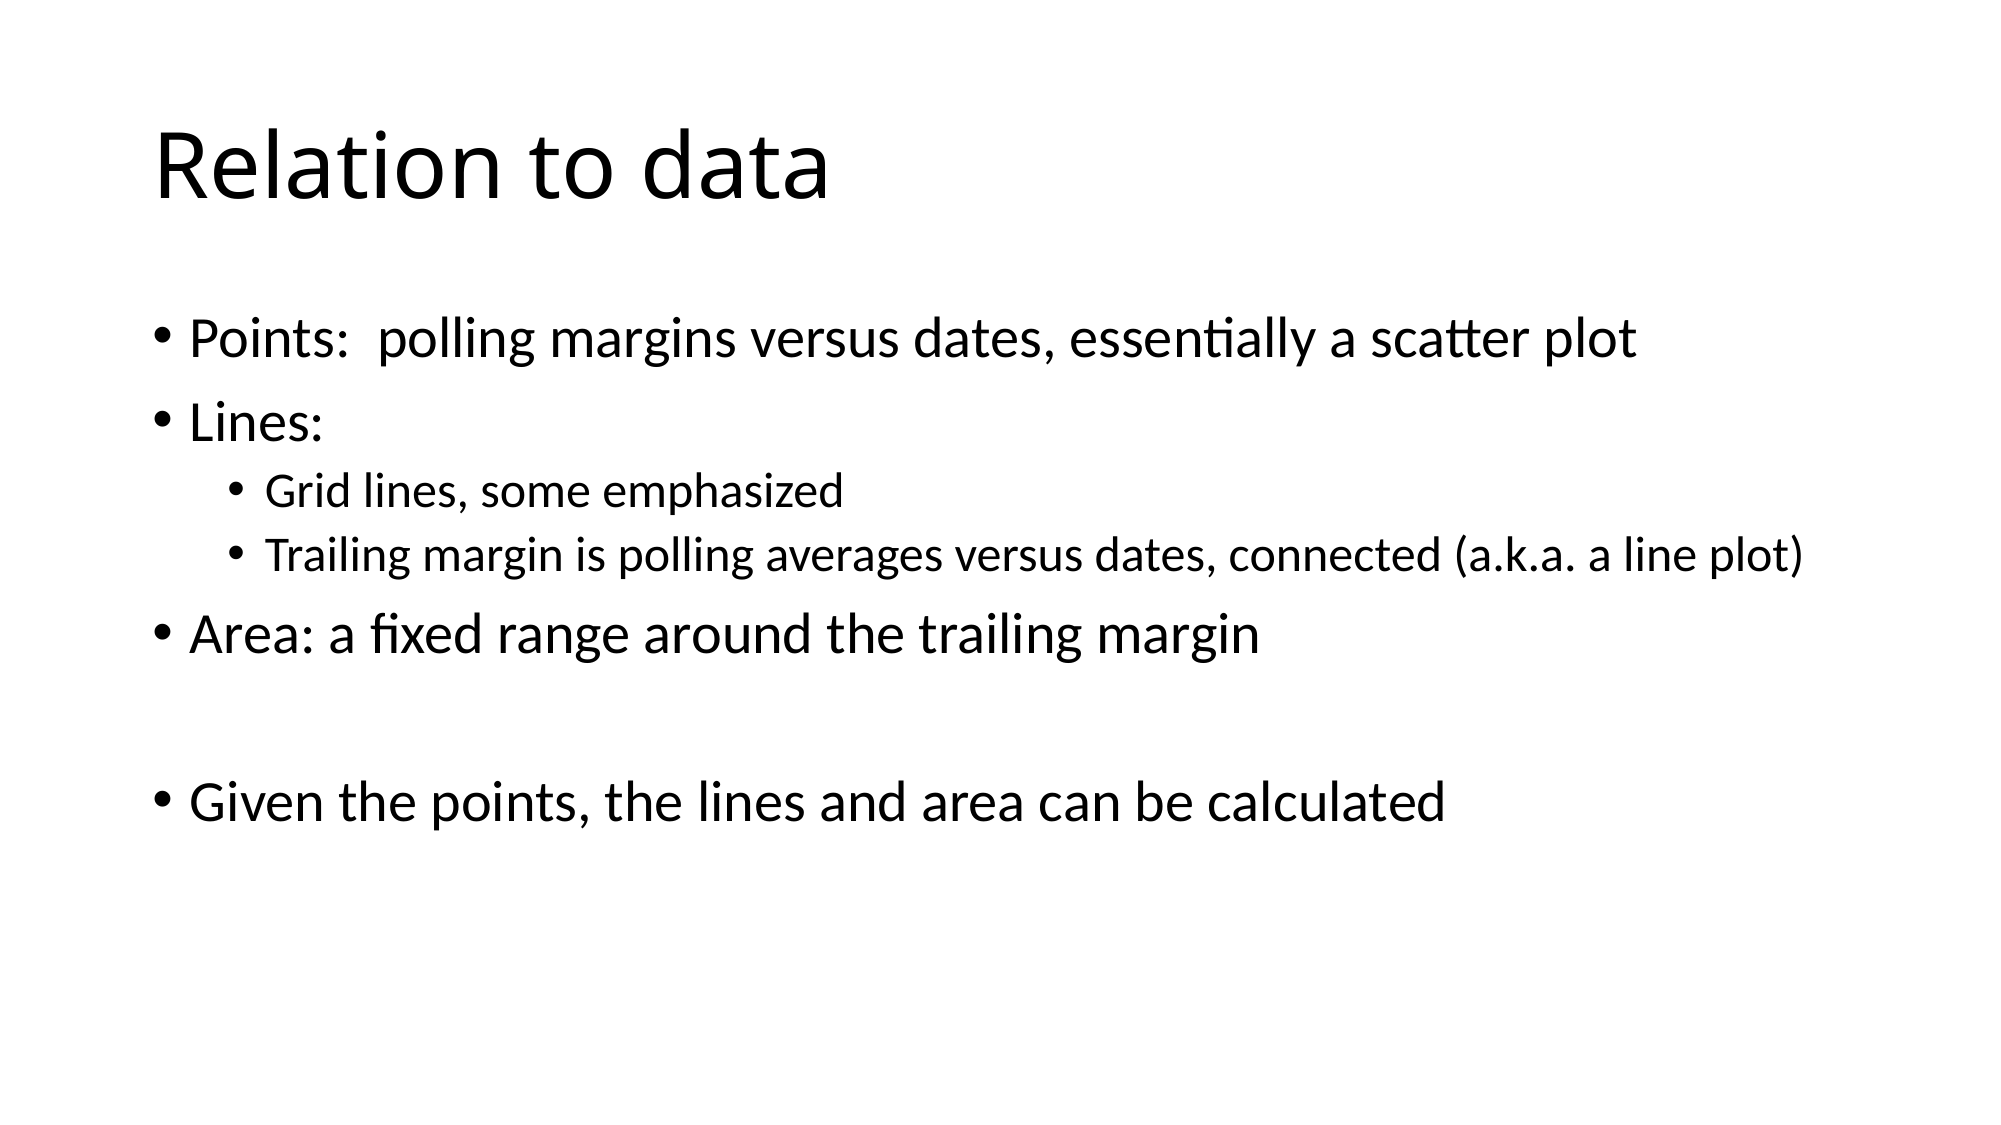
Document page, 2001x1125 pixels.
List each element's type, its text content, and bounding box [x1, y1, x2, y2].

title Relation to data [137, 59, 1863, 278]
list Points: polling margins versus dates, essentially a scatter plot Lines: Grid lines, some emphasized Trailing margin is polling averages versus dates, connected (a.k.a. a line plot) Area: a fixed range around the trailing margin Given the points, the lines and area can be calculated [137, 299, 1863, 1014]
